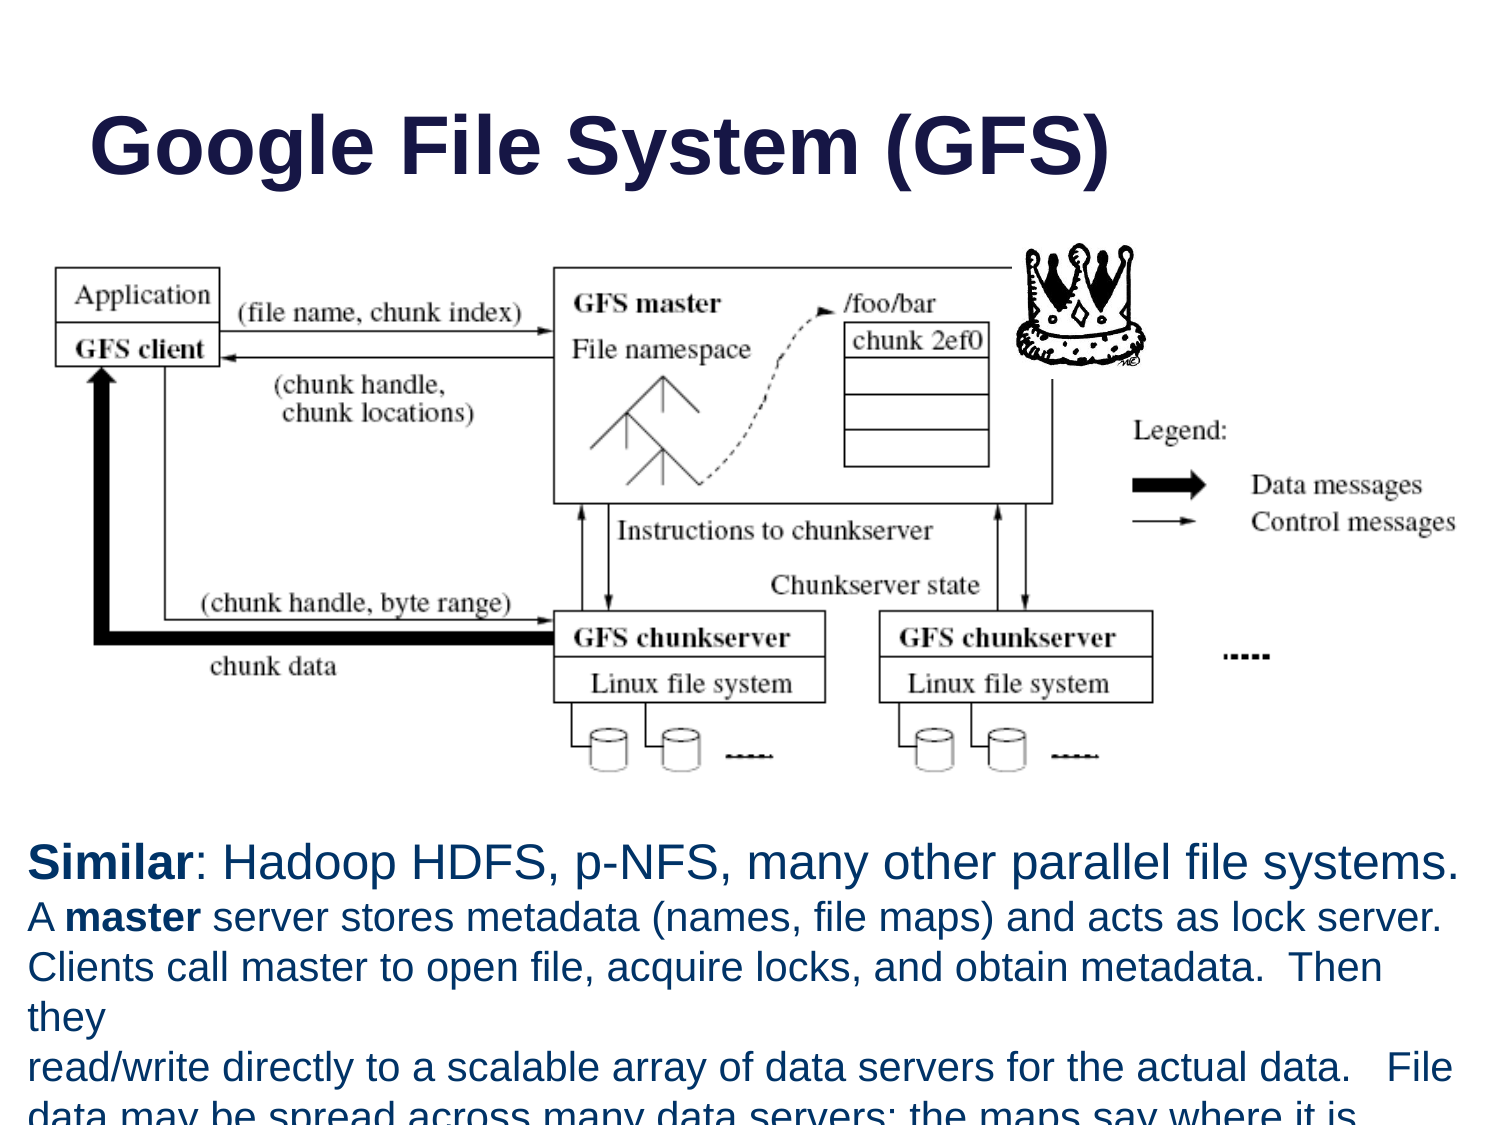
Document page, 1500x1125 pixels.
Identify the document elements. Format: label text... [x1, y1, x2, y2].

text_box Similar: Hadoop HDFS, p-NFS, many other parallel file systems. A master server stores metadata (names, file maps) and acts as lock server. Clients call master to open file, acquire locks, and obtain metadata. Then they read/write directly to a scalable array of data servers for the actual data. File data may be spread across many data servers: the maps say where it is. [12, 822, 1488, 1125]
title Google File System (GFS) [75, 0, 1425, 200]
picture [49, 237, 1467, 788]
